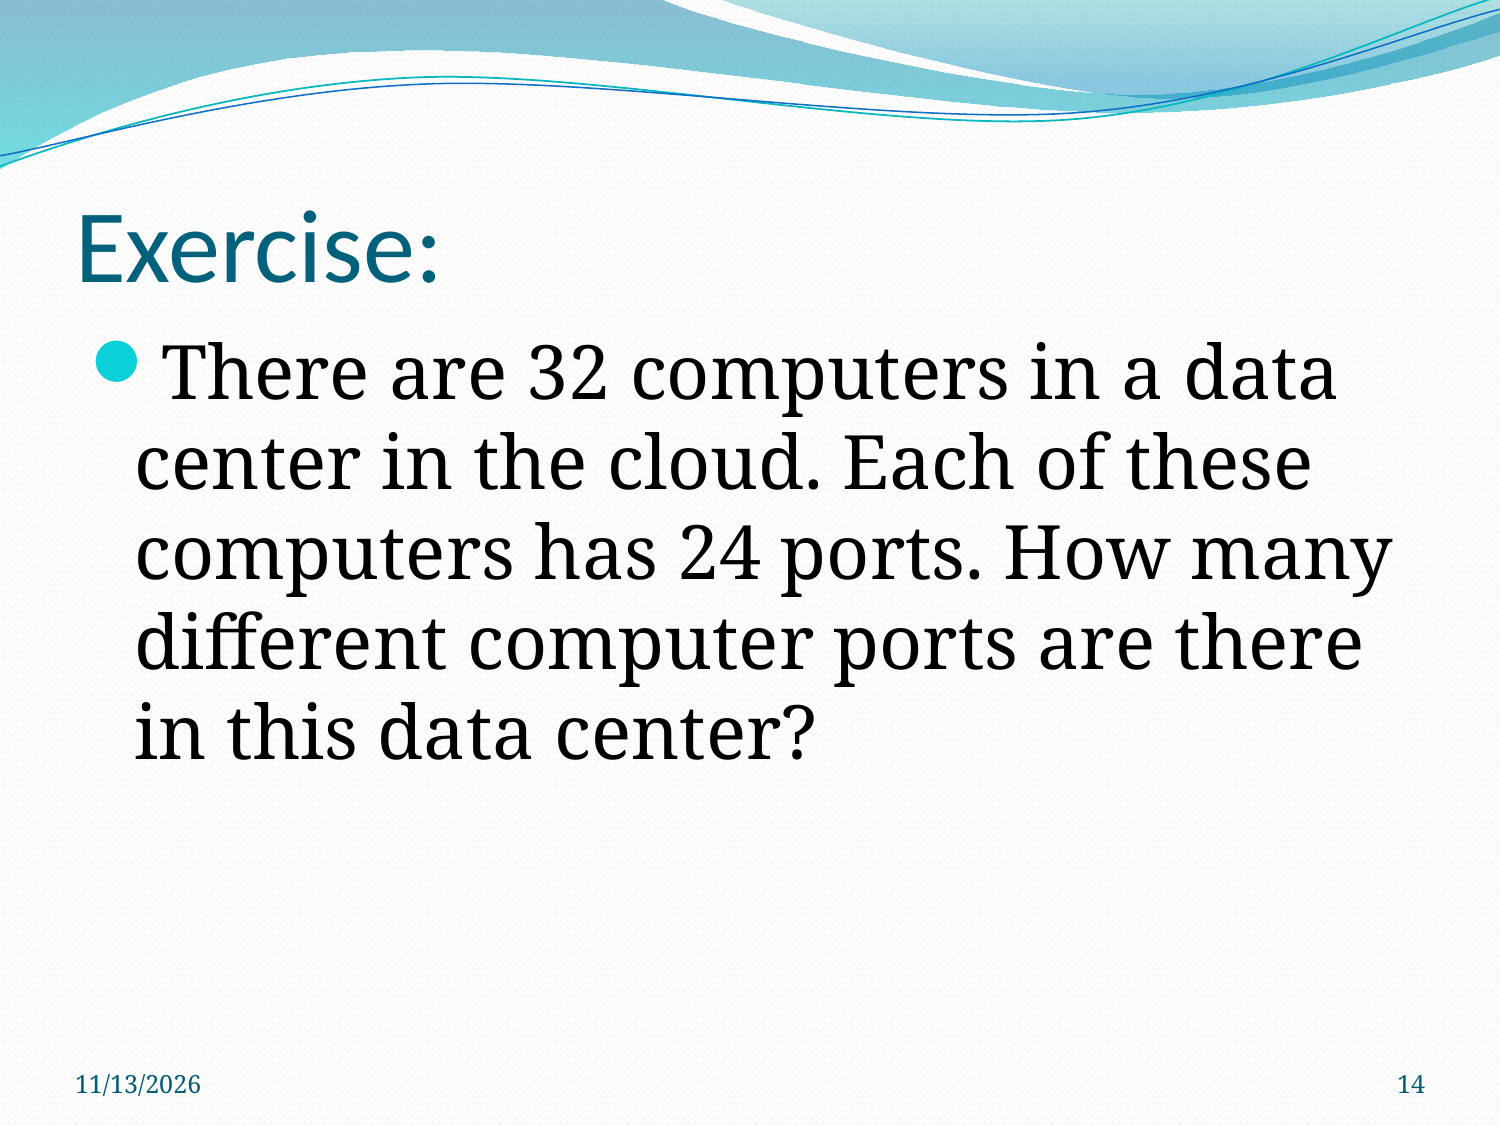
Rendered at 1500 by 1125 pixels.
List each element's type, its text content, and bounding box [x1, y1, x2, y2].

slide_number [75, 1042, 425, 1103]
list There are 32 computers in a data center in the cloud. Each of these computers has 24 ports. How many different computer ports are there in this data center? [75, 317, 1425, 1038]
title Exercise: [75, 115, 1425, 303]
slide_number 14 [1299, 1042, 1425, 1103]
